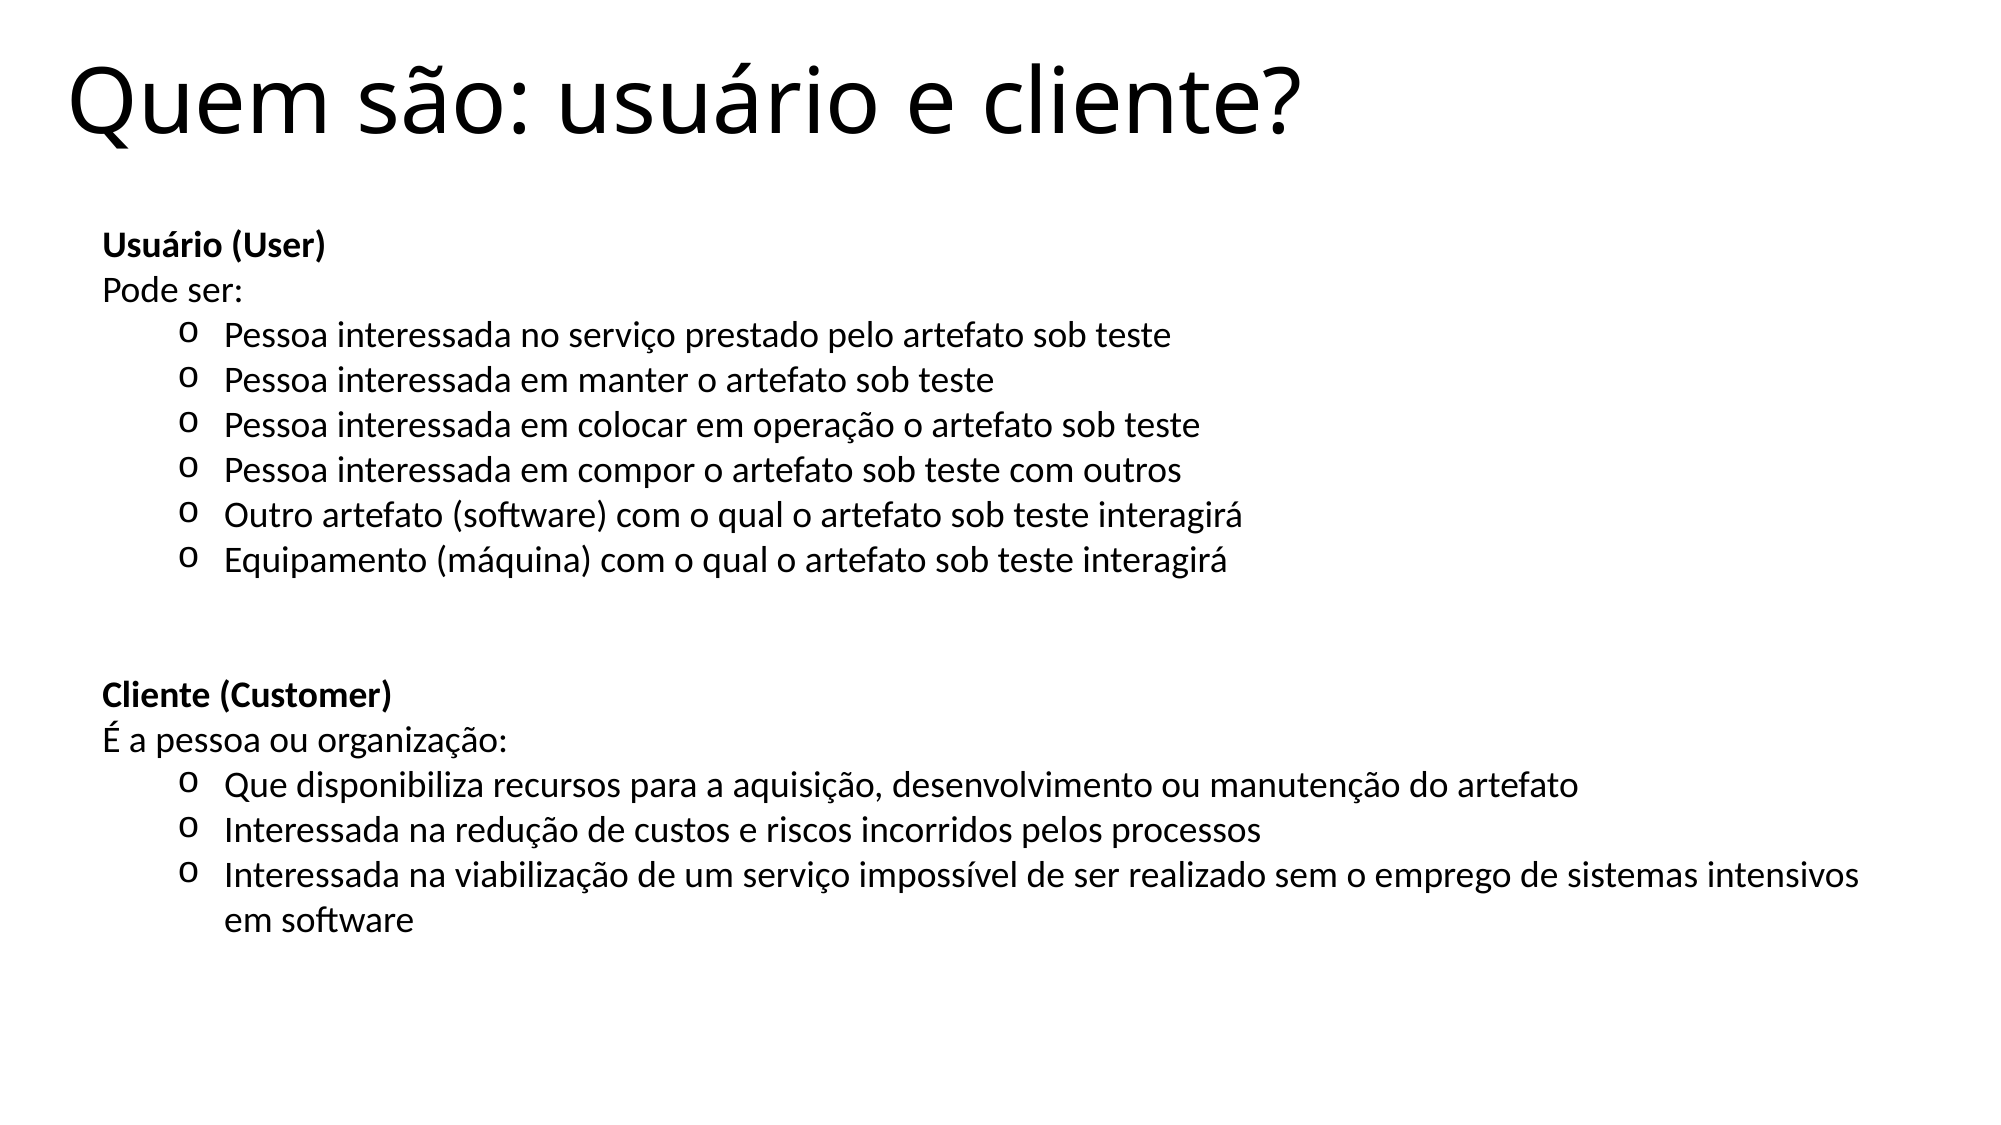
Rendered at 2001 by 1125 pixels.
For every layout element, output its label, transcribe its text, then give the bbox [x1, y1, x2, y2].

text_box Usuário (User) Pode ser: Pessoa interessada no serviço prestado pelo artefato sob teste Pessoa interessada em manter o artefato sob teste Pessoa interessada em colocar em operação o artefato sob teste Pessoa interessada em compor o artefato sob teste com outros Outro artefato (software) com o qual o artefato sob teste interagirá Equipamento (máquina) com o qual o artefato sob teste interagirá Cliente (Customer) É a pessoa ou organização: Que disponibiliza recursos para a aquisição, desenvolvimento ou manutenção do artefato Interessada na redução de custos e riscos incorridos pelos processos Interessada na viabilização de um serviço impossível de ser realizado sem o emprego de sistemas intensivos em software [87, 212, 1913, 948]
title Quem são: usuário e cliente? [62, 37, 1425, 230]
